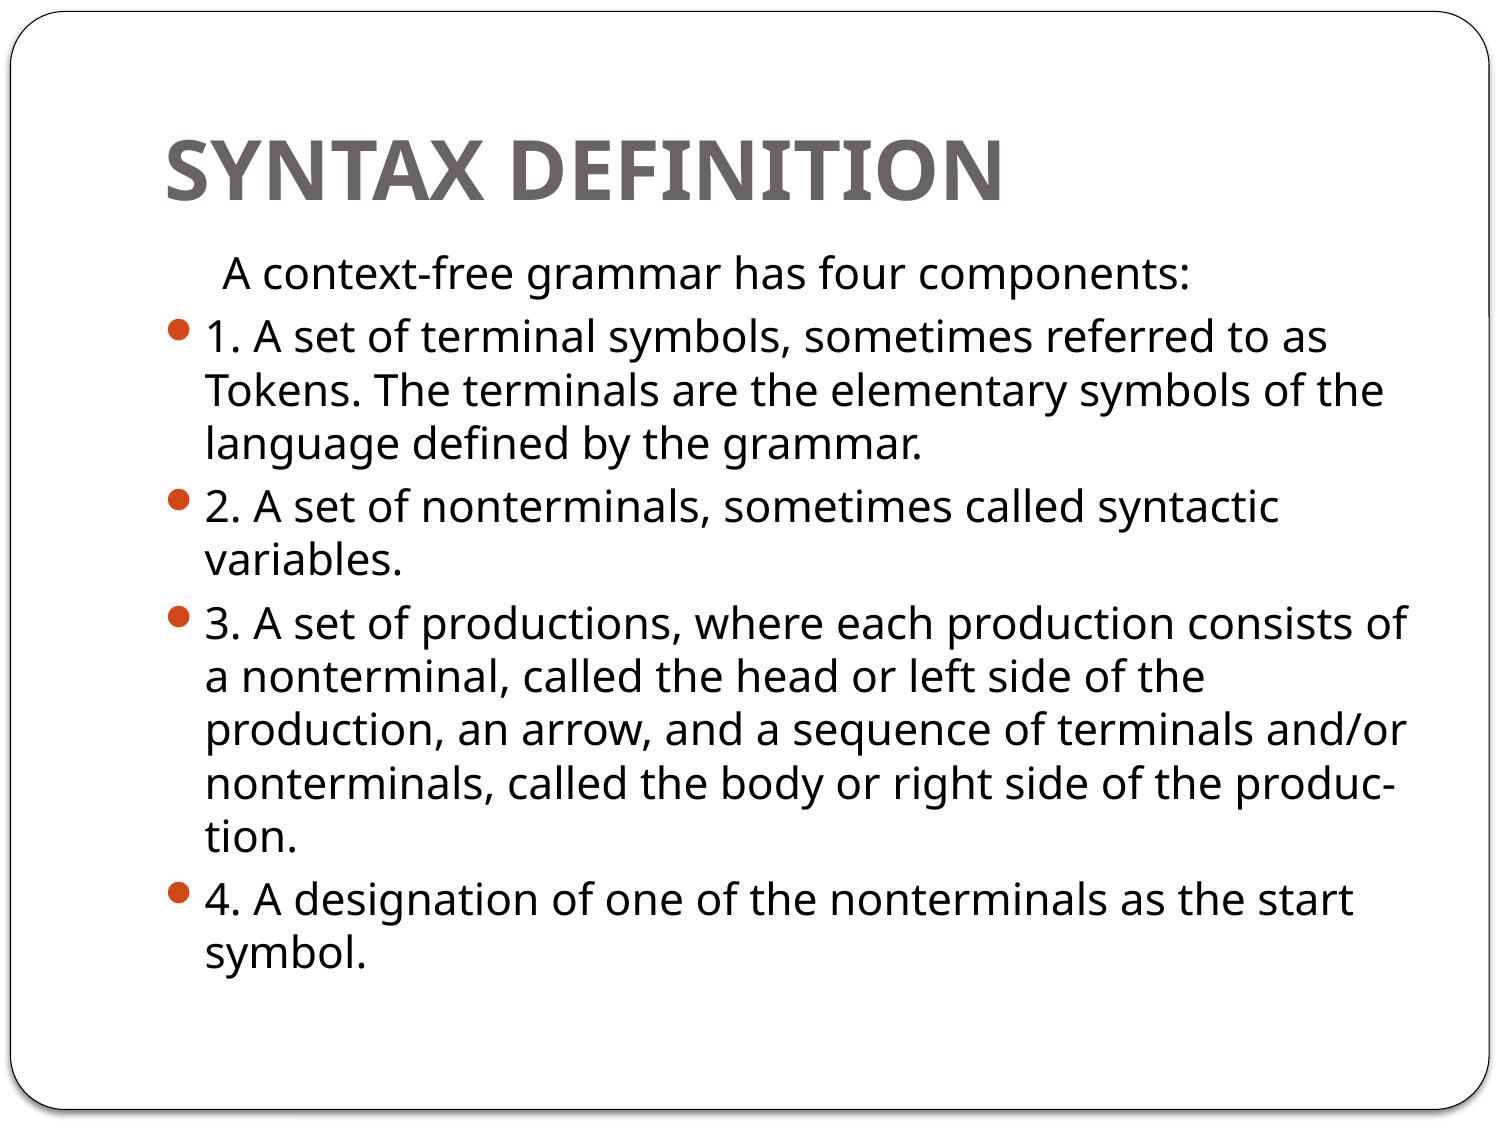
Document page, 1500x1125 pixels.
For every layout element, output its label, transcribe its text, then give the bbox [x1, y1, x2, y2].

list A context-free grammar has four components: 1. A set of terminal symbols, sometimes referred to as Tokens. The terminals are the elementary symbols of the language defined by the grammar. 2. A set of nonterminals, sometimes called syntactic variables. 3. A set of productions, where each production consists of a nonterminal, called the head or left side of the production, an arrow, and a sequence of terminals and/or nonterminals, called the body or right side of the produc-tion. 4. A designation of one of the nonterminals as the start symbol. [150, 237, 1425, 988]
title SYNTAX DEFINITION [150, 45, 1425, 233]
